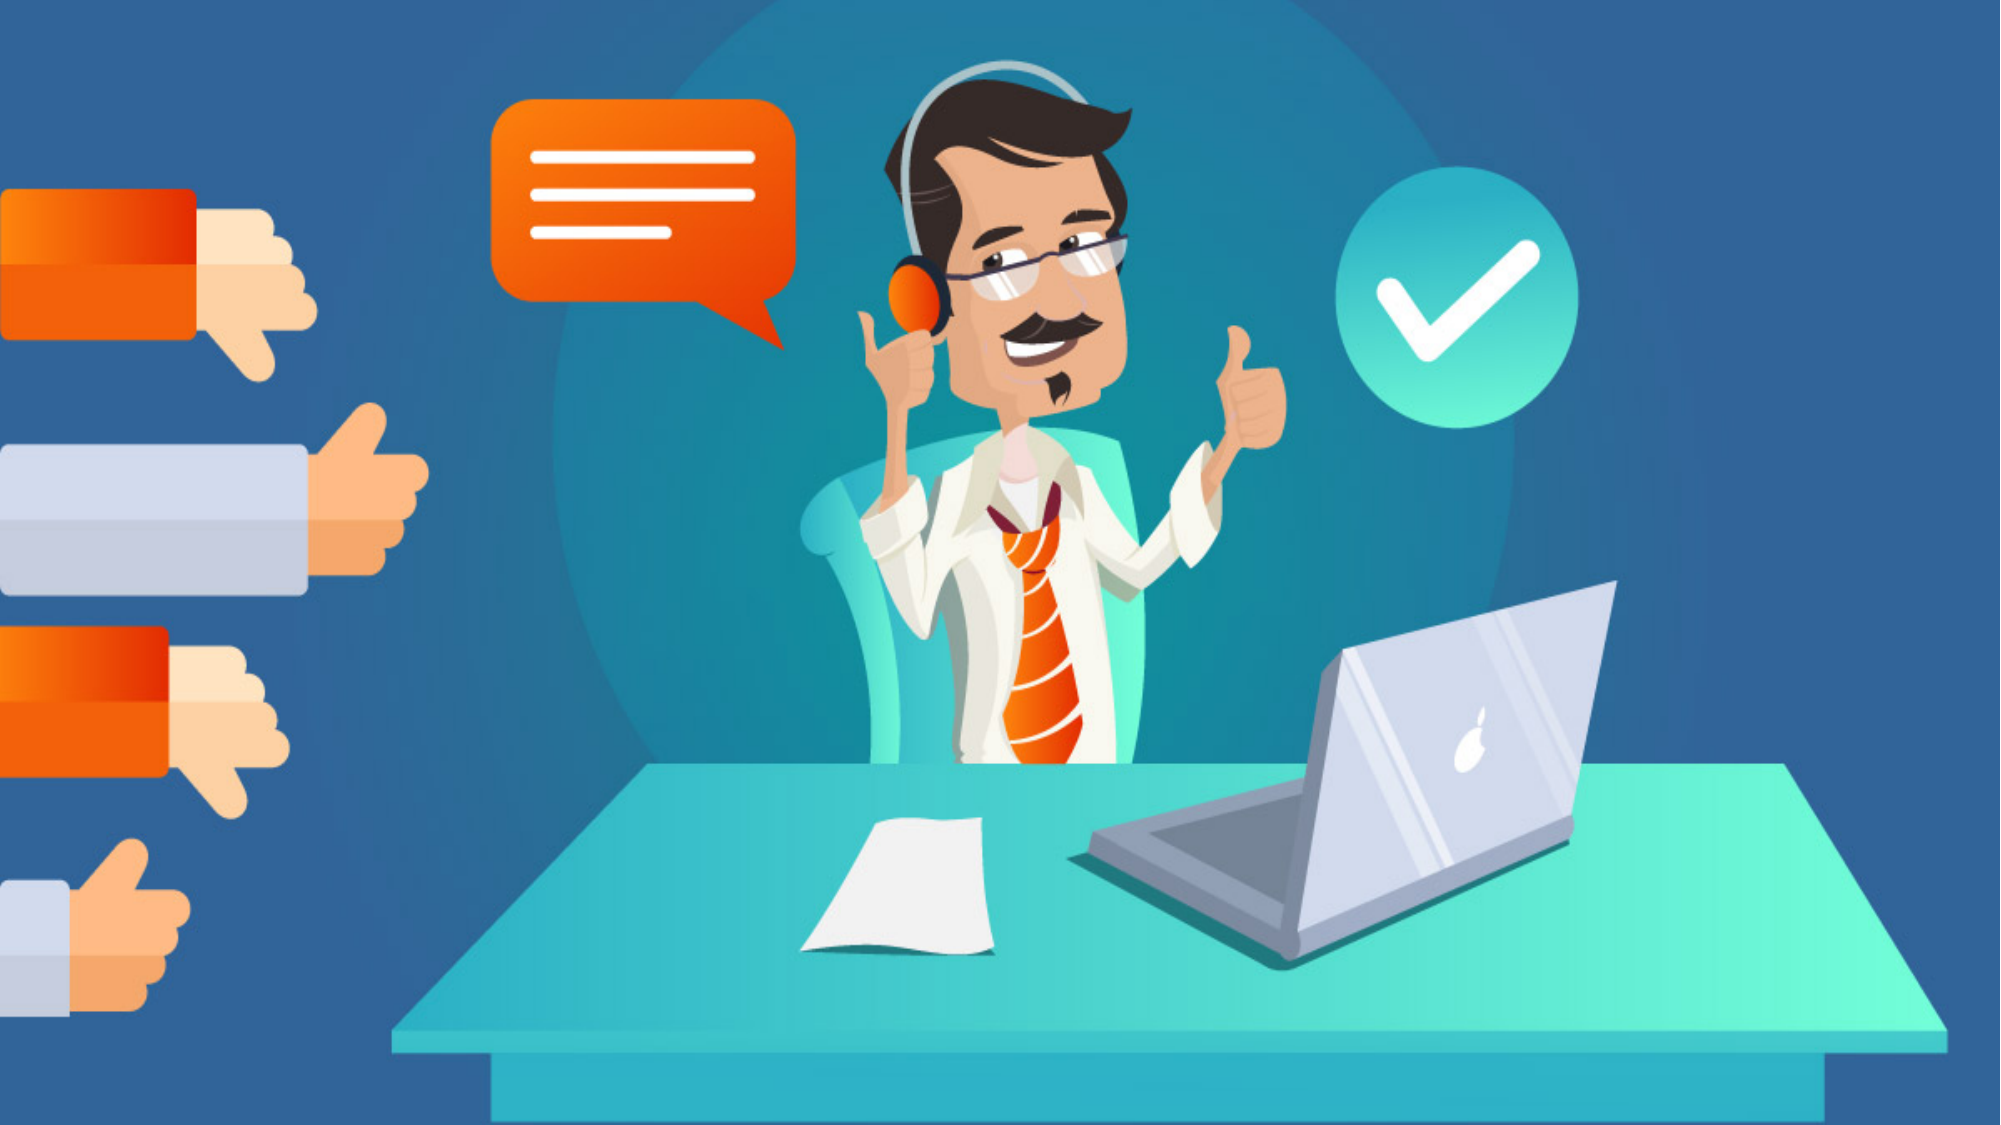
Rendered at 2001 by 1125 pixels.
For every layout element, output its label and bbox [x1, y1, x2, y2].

list [0, 0, 2000, 1125]
